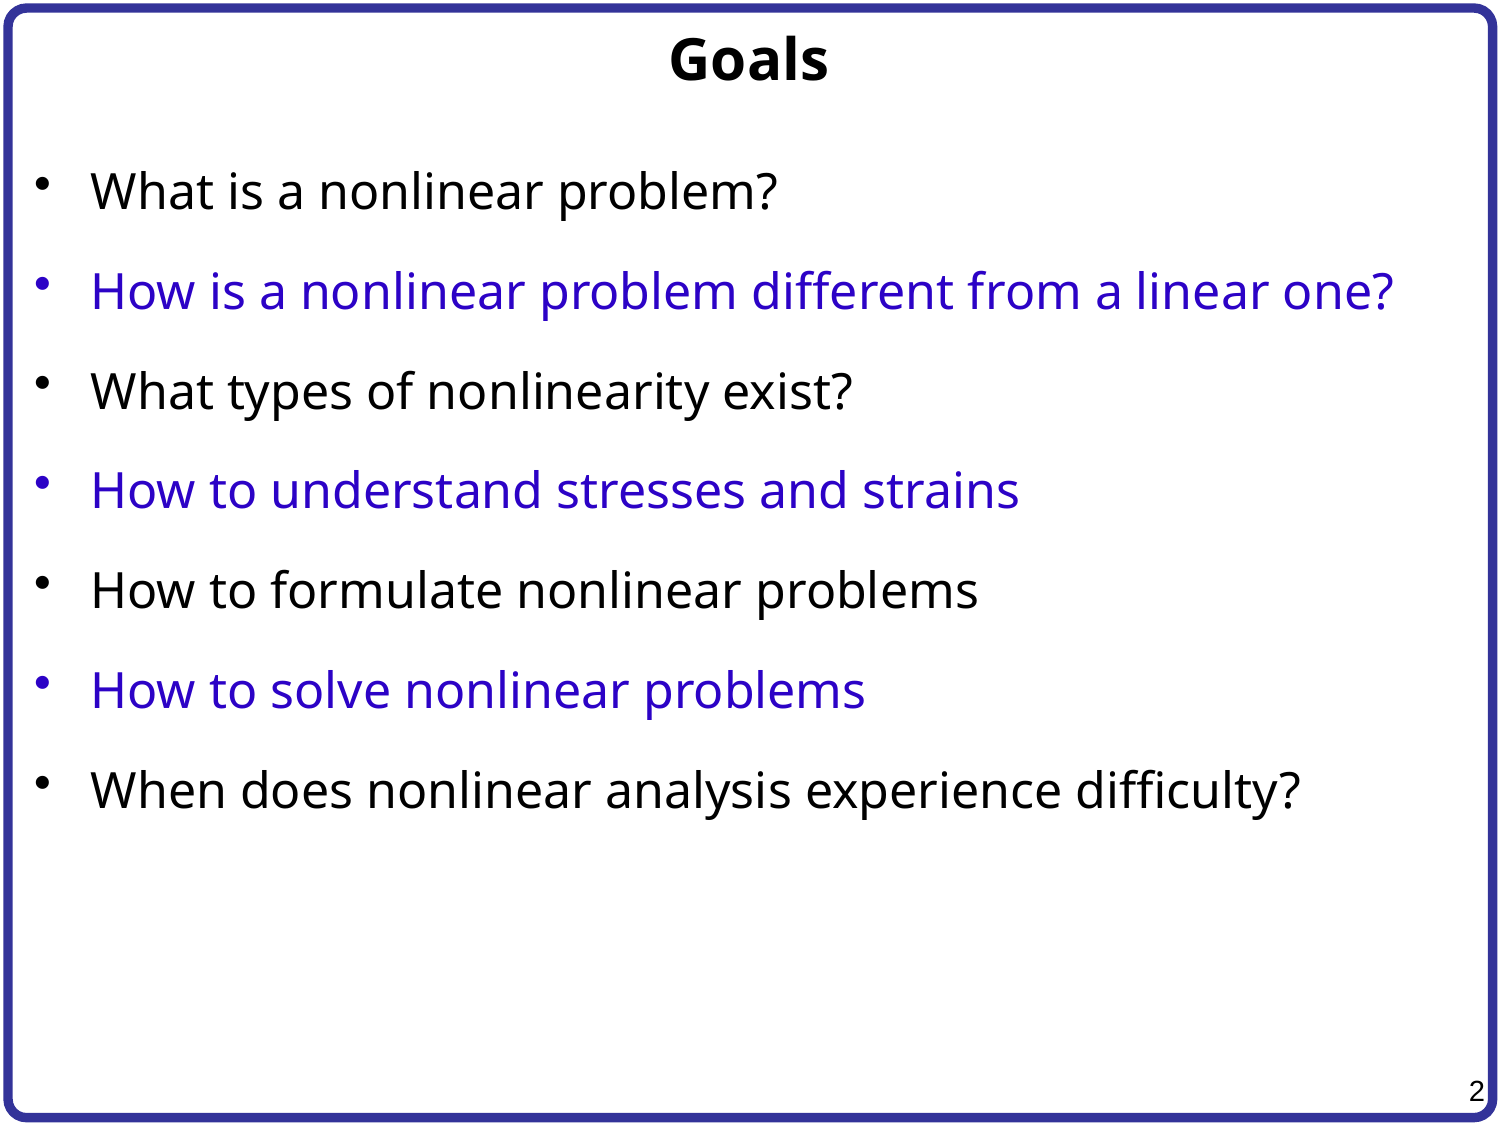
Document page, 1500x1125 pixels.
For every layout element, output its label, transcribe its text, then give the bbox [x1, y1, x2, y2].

title Goals [6, 7, 1492, 106]
list What is a nonlinear problem? How is a nonlinear problem different from a linear one? What types of nonlinearity exist? How to understand stresses and strains How to formulate nonlinear problems How to solve nonlinear problems When does nonlinear analysis experience difficulty? [18, 121, 1481, 1086]
